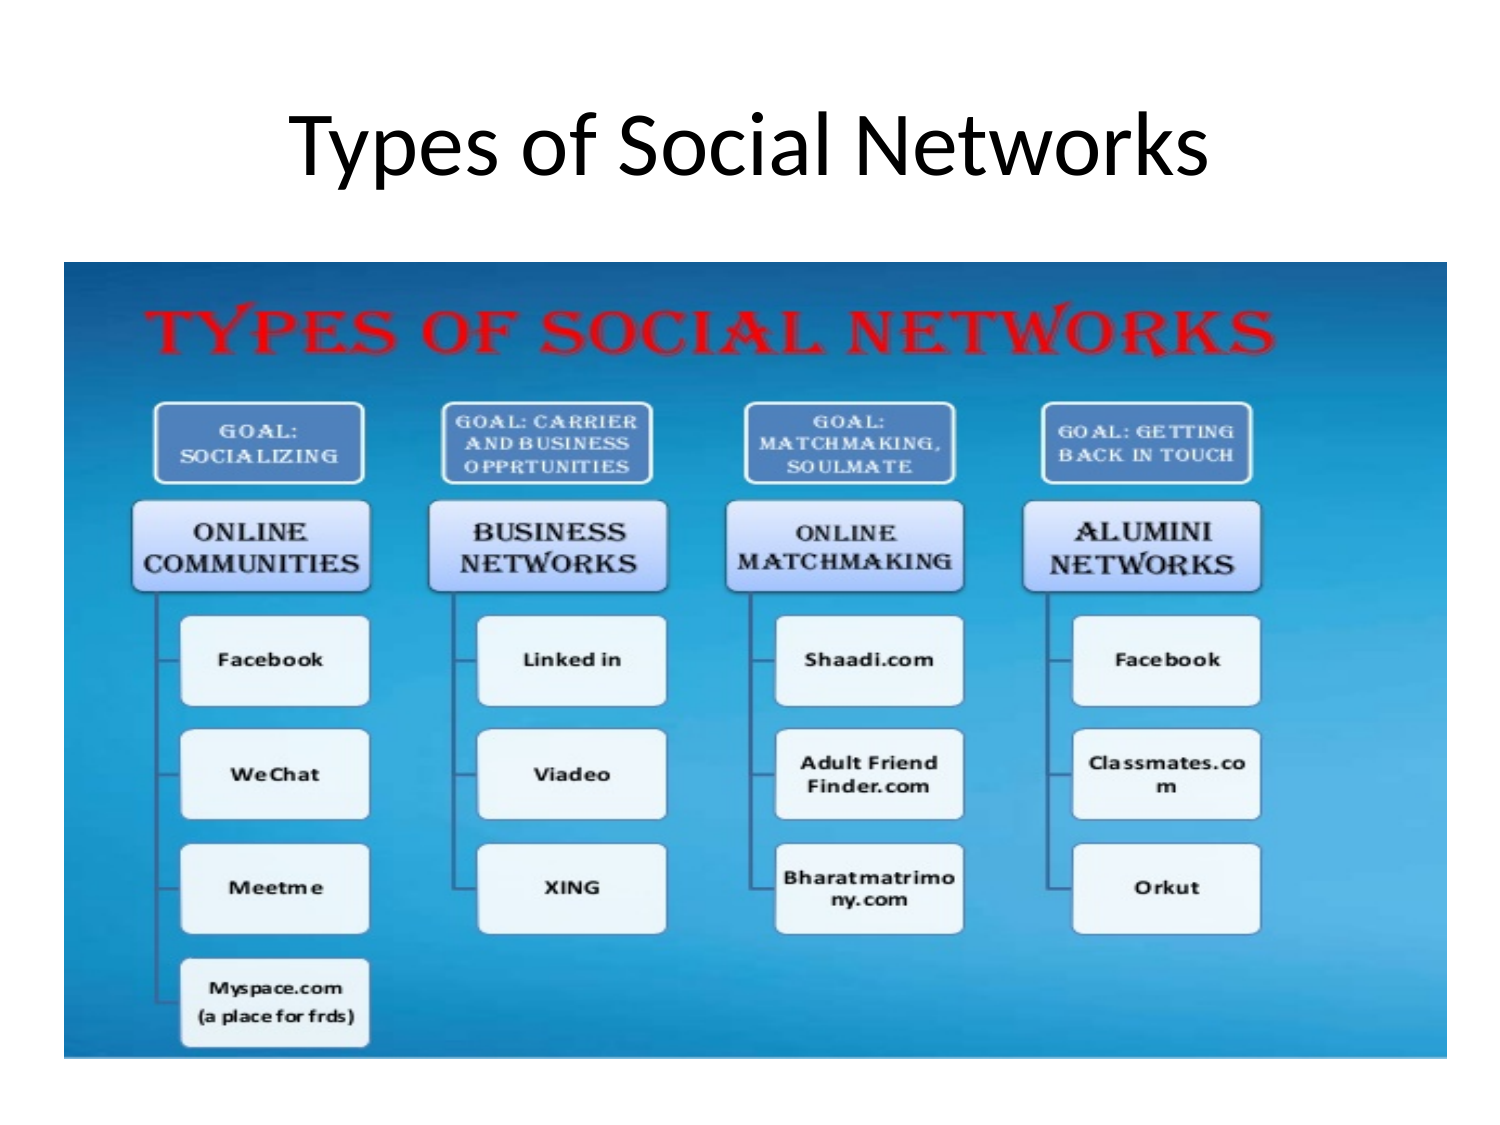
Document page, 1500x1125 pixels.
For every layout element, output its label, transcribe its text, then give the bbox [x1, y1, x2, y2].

title Types of Social Networks [75, 45, 1425, 233]
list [64, 262, 1448, 1059]
